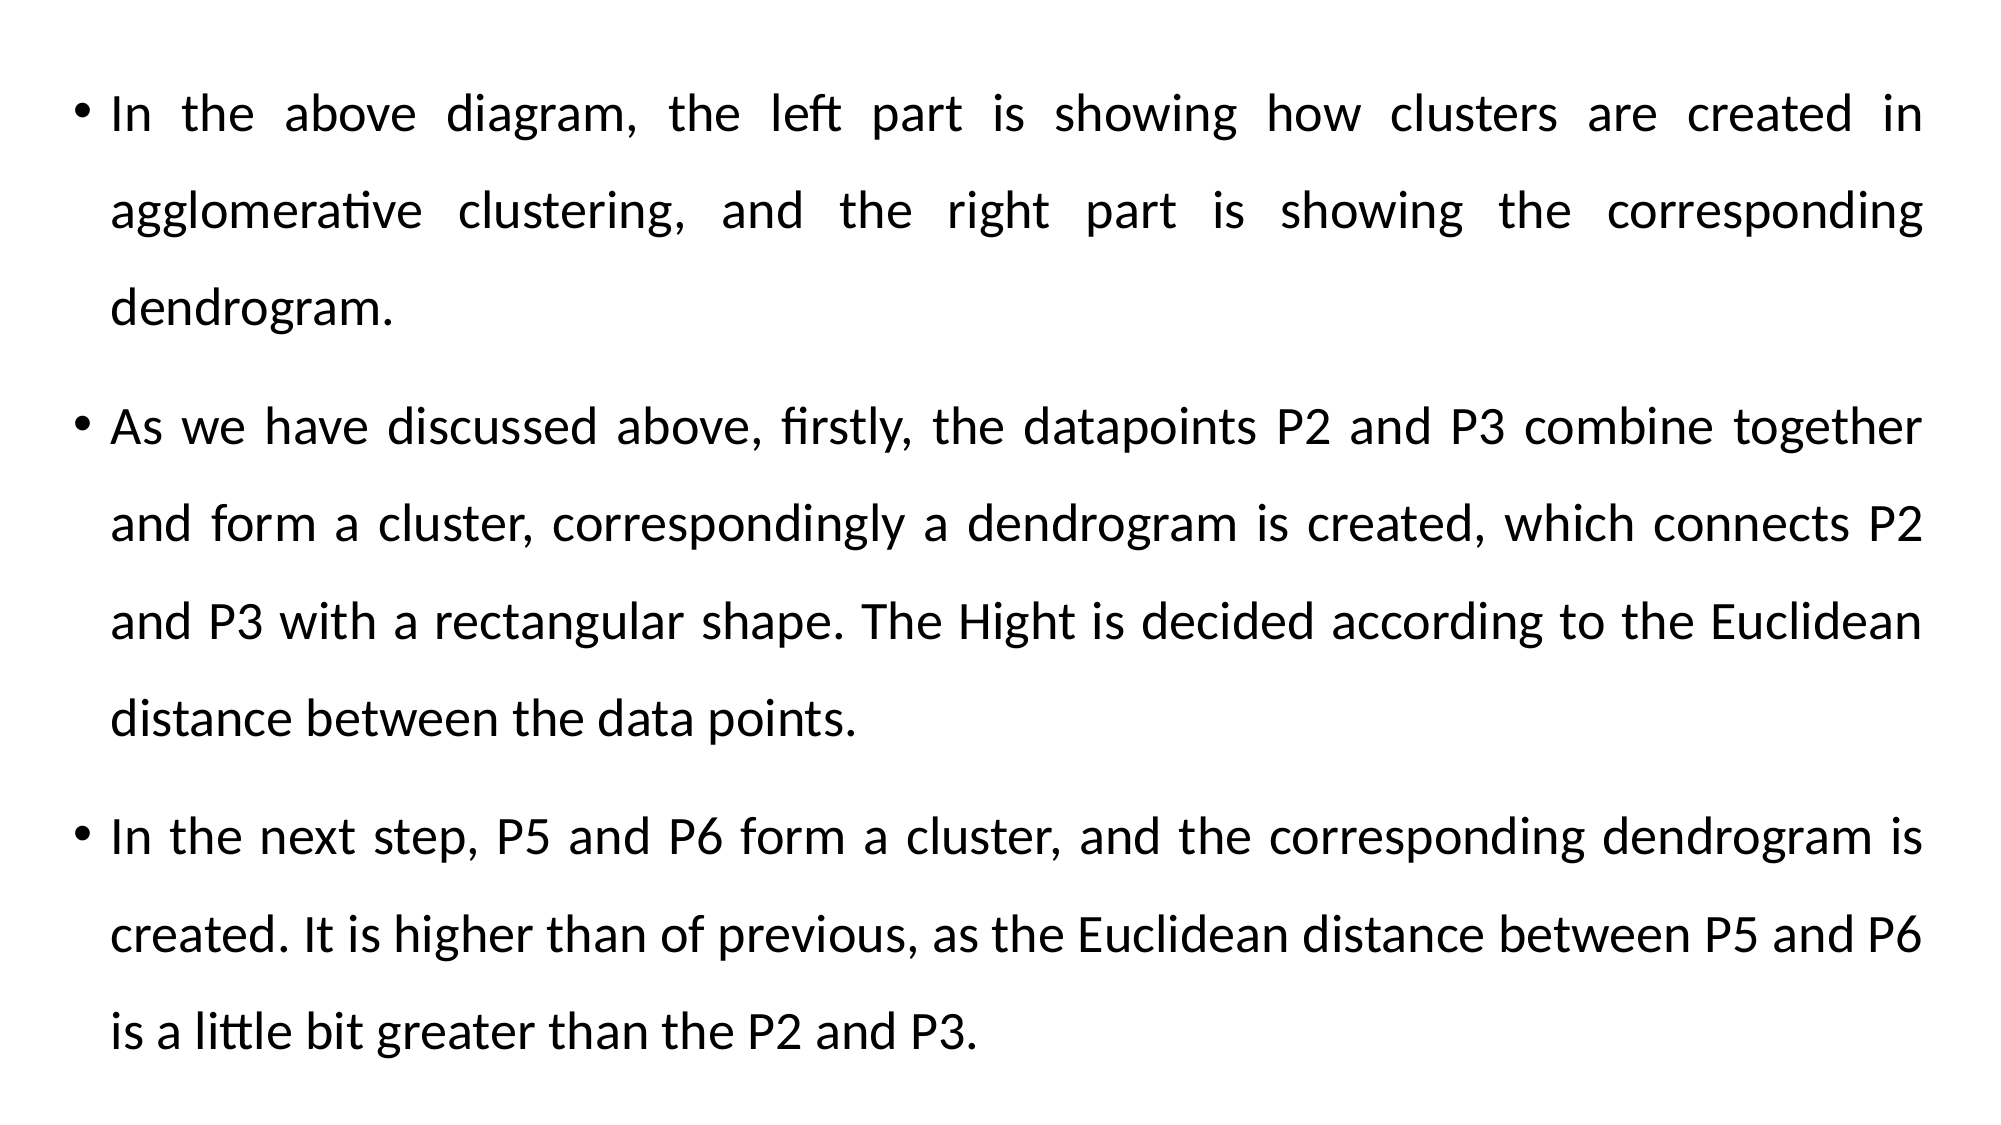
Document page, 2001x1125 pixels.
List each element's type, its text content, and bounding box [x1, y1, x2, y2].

list In the above diagram, the left part is showing how clusters are created in agglomerative clustering, and the right part is showing the corresponding dendrogram. As we have discussed above, firstly, the datapoints P2 and P3 combine together and form a cluster, correspondingly a dendrogram is created, which connects P2 and P3 with a rectangular shape. The Hight is decided according to the Euclidean distance between the data points. In the next step, P5 and P6 form a cluster, and the corresponding dendrogram is created. It is higher than of previous, as the Euclidean distance between P5 and P6 is a little bit greater than the P2 and P3. [58, 36, 1942, 1065]
